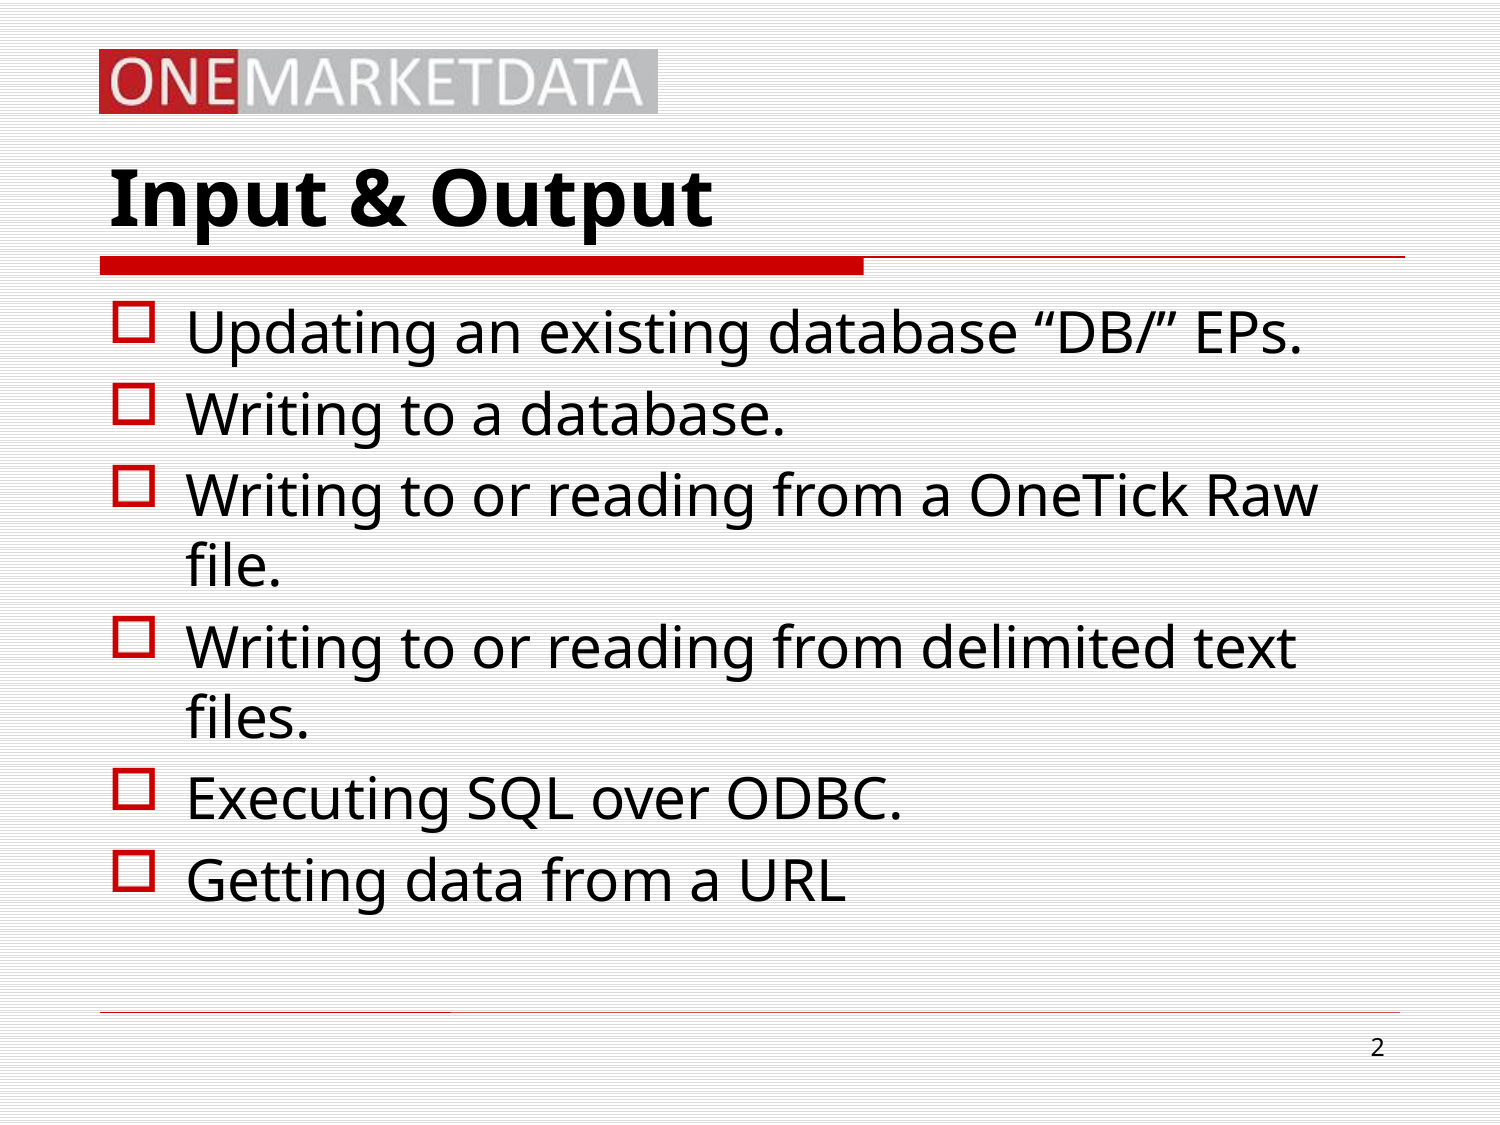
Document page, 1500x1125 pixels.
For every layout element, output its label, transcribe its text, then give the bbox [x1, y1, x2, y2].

list Updating an existing database “DB/” EPs. Writing to a database. Writing to or reading from a OneTick Raw file. Writing to or reading from delimited text files. Executing SQL over ODBC. Getting data from a URL [92, 287, 1406, 988]
slide_number 2 [1074, 1024, 1401, 1103]
title Input & Output [94, 50, 1407, 250]
